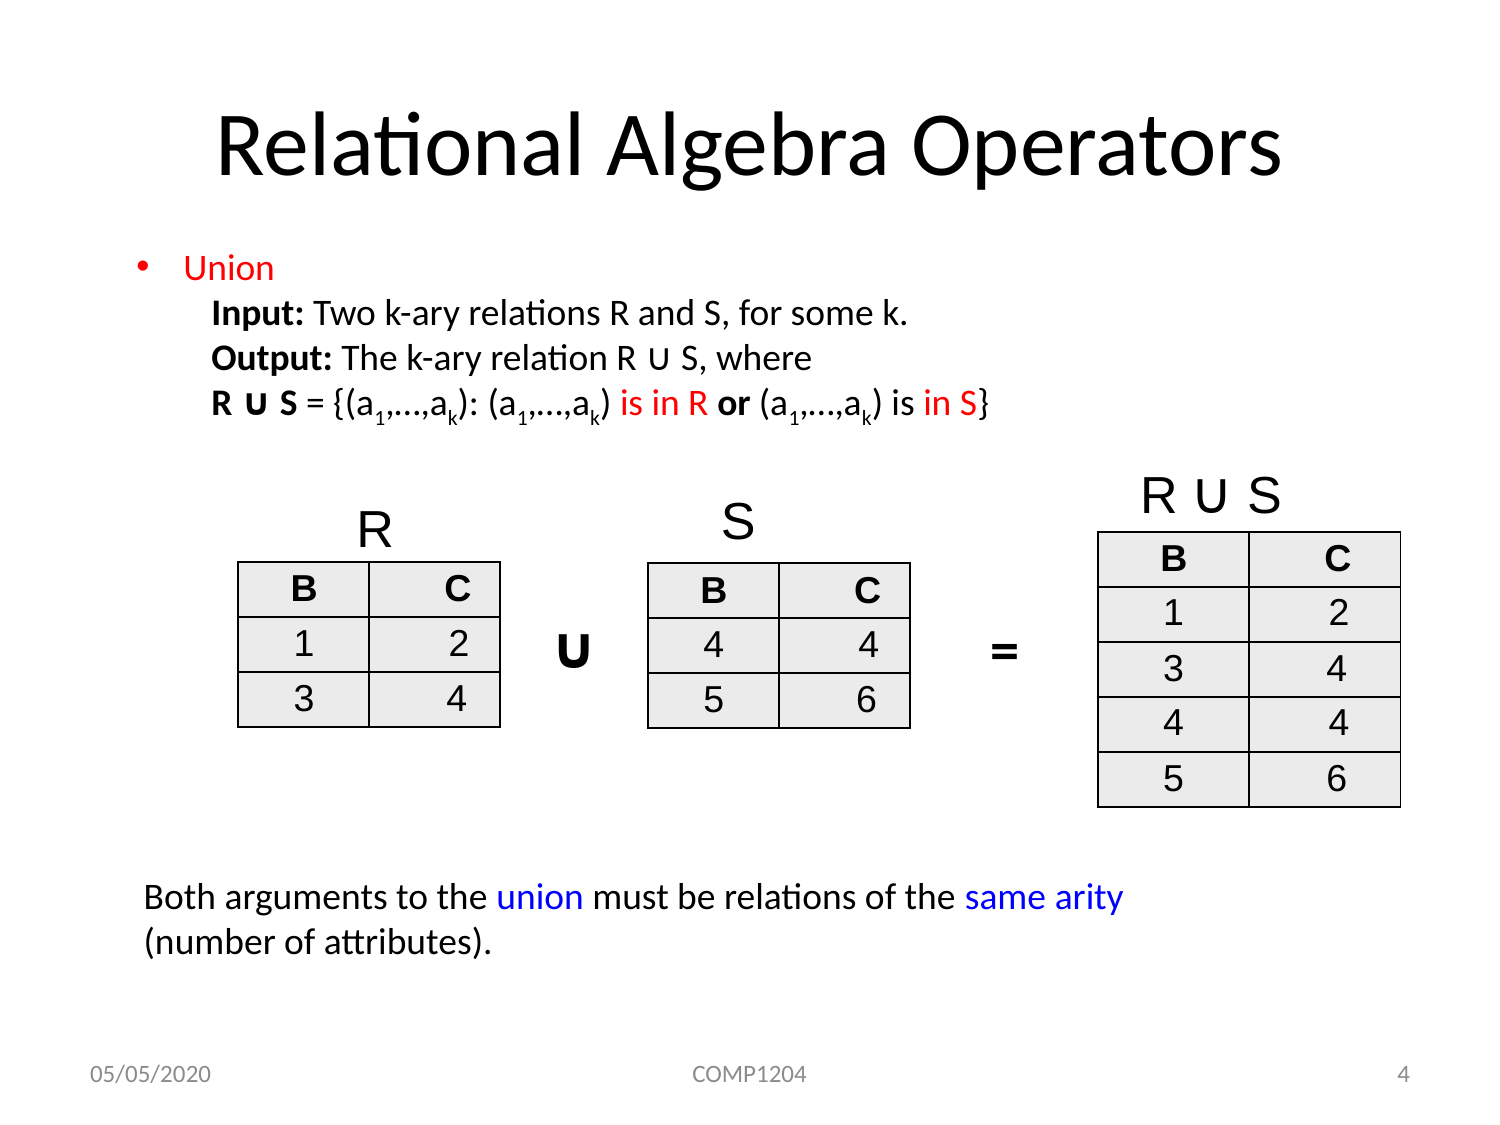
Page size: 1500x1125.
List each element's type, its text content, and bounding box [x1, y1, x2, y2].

table_cell 4 [780, 619, 909, 672]
table_cell 3 [239, 673, 368, 726]
table_header B [239, 563, 368, 616]
text_box Union Input: Two k-ary relations R and S, for some k. Output: The k-ary relation R ∪ S, where R ∪ S = {(a1,…,ak): (a1,…,ak) is in R or (a1,…,ak) is in S} [121, 236, 1500, 437]
table_header C [1250, 533, 1400, 586]
footer COMP1204 [512, 1042, 988, 1103]
table_cell 4 [1250, 698, 1400, 751]
table_cell 4 [370, 673, 499, 726]
table_cell 6 [780, 674, 909, 727]
table_cell 5 [1099, 753, 1248, 806]
text_box R ∪ S [1138, 454, 1343, 526]
title Relational Algebra Operators [75, 45, 1425, 233]
table_cell 1 [1099, 588, 1248, 641]
table_header B [1099, 533, 1248, 586]
text_box S [719, 485, 781, 550]
table_cell 6 [1250, 753, 1400, 806]
text_box = [976, 604, 1035, 690]
table_cell 2 [1250, 588, 1400, 641]
table_header B [649, 564, 778, 617]
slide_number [75, 1042, 425, 1103]
table_cell 2 [370, 618, 499, 671]
text_box Both arguments to the union must be relations of the same arity (number of attributes). [129, 864, 1241, 970]
table_cell 4 [1250, 643, 1400, 696]
table_cell 3 [1099, 643, 1248, 696]
table_cell 4 [1099, 698, 1248, 751]
text_box ∪ [535, 603, 613, 688]
table_cell 5 [649, 674, 778, 727]
text_box R [354, 493, 417, 558]
table_header C [780, 564, 909, 617]
table_cell 1 [239, 618, 368, 671]
slide_number 4 [1074, 1042, 1425, 1103]
table_cell 4 [649, 619, 778, 672]
table_header C [370, 563, 499, 616]
